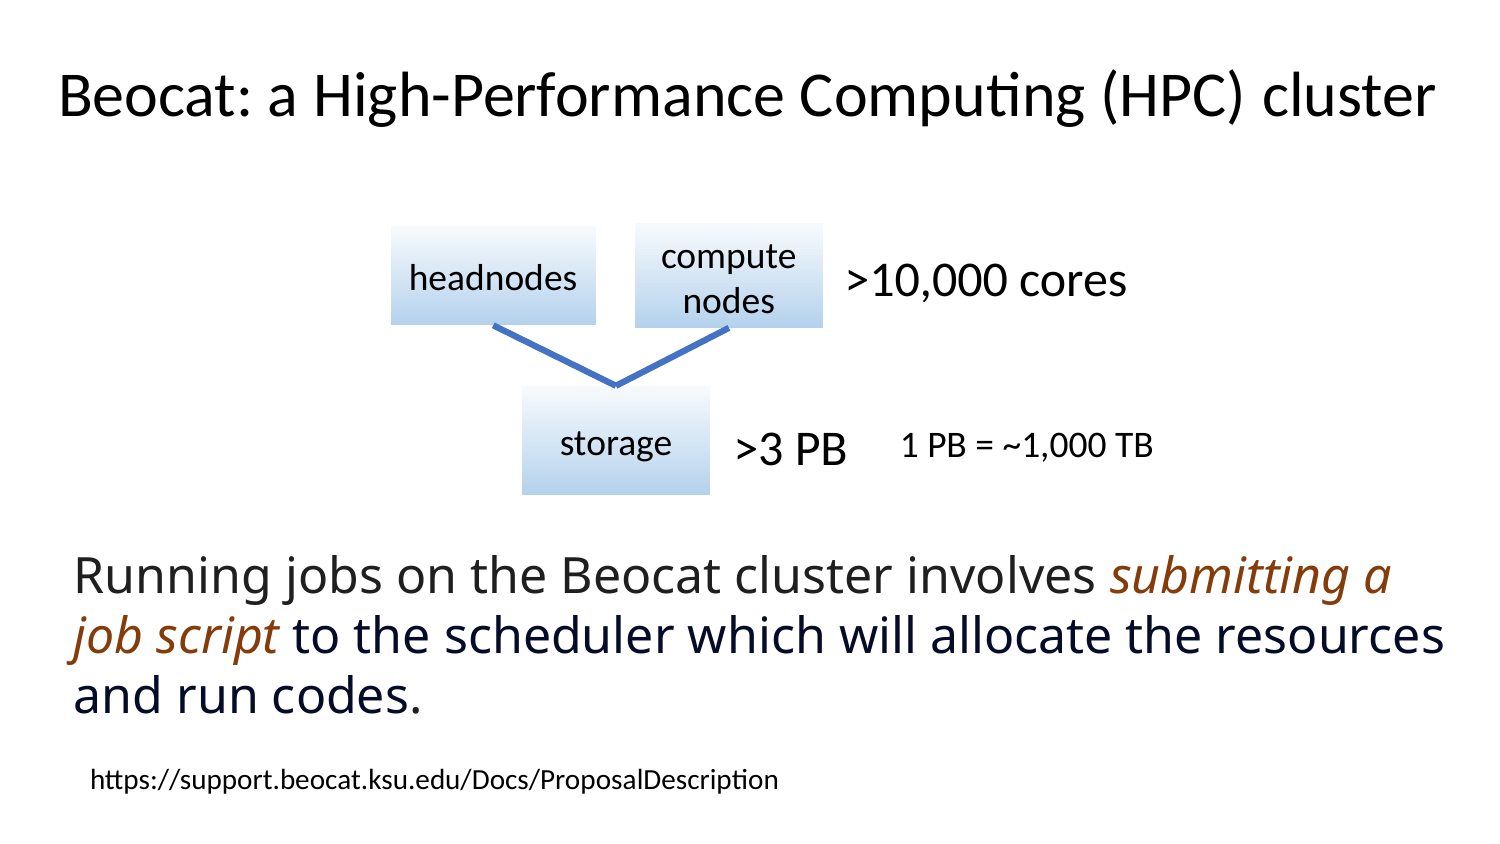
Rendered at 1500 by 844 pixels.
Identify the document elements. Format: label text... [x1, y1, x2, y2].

title Beocat: a High-Performance Computing (HPC) cluster [31, 44, 1464, 147]
text_box >10,000 cores [829, 239, 1143, 314]
text_box compute nodes [634, 223, 824, 328]
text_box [493, 326, 616, 386]
text_box 1 PB = ~1,000 TB [885, 412, 1170, 473]
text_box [616, 328, 729, 386]
text_box storage [521, 386, 711, 496]
text_box https://support.beocat.ksu.edu/Docs/ProposalDescription [75, 753, 795, 803]
text_box Running jobs on the Beocat cluster involves submitting a job script to the scheduler which will allocate the resources and run codes. [58, 535, 1476, 731]
text_box >3 PB [718, 407, 863, 483]
text_box headnodes [390, 225, 596, 326]
